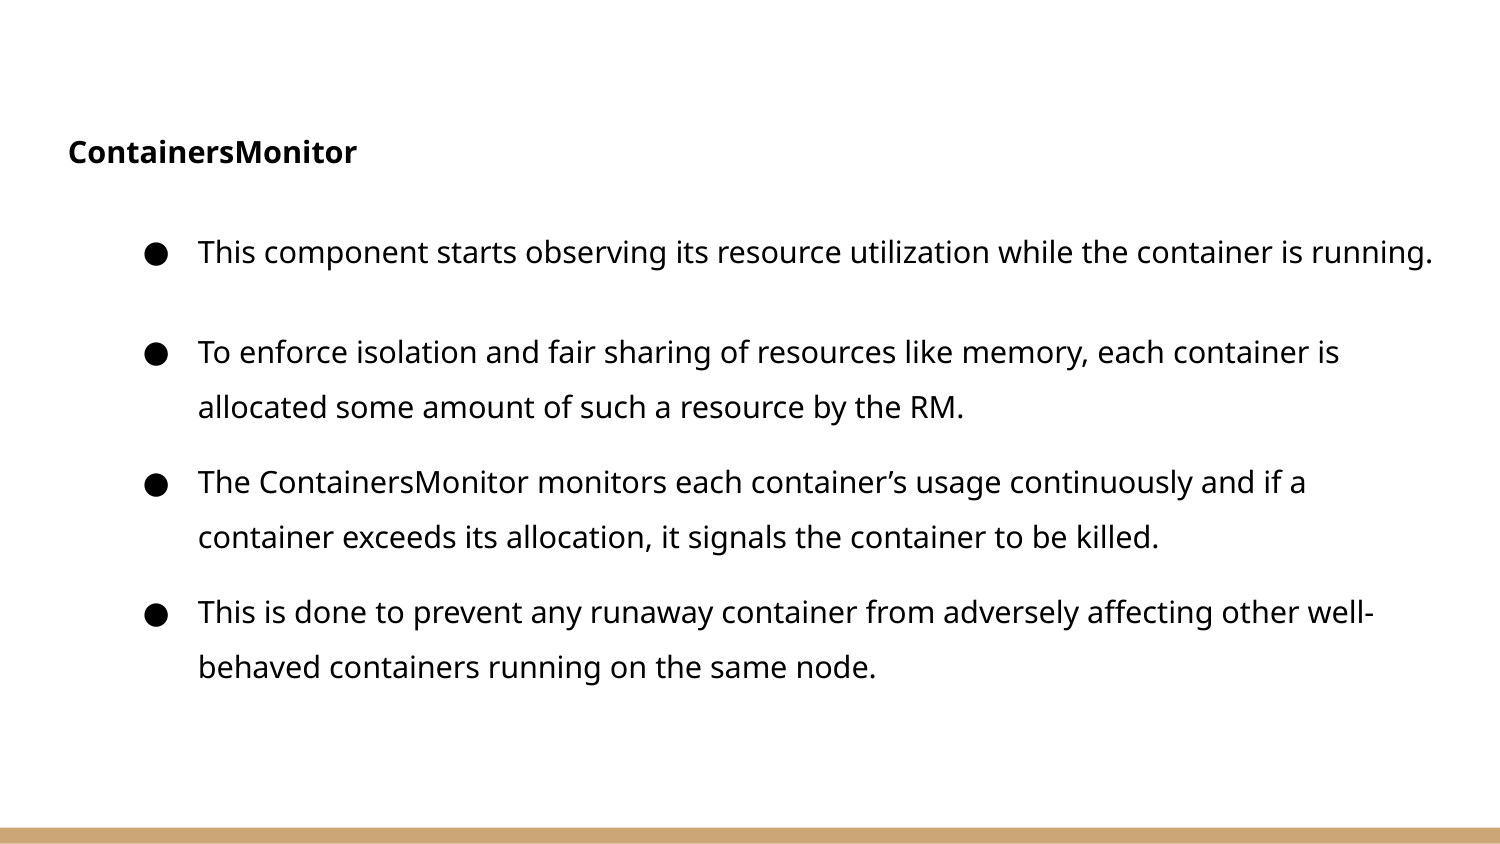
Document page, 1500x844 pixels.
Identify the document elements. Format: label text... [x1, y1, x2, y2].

list ContainersMonitor This component starts observing its resource utilization while the container is running. To enforce isolation and fair sharing of resources like memory, each container is allocated some amount of such a resource by the RM. The ContainersMonitor monitors each container’s usage continuously and if a container exceeds its allocation, it signals the container to be killed. This is done to prevent any runaway container from adversely affecting other well-behaved containers running on the same node. [52, 99, 1449, 752]
